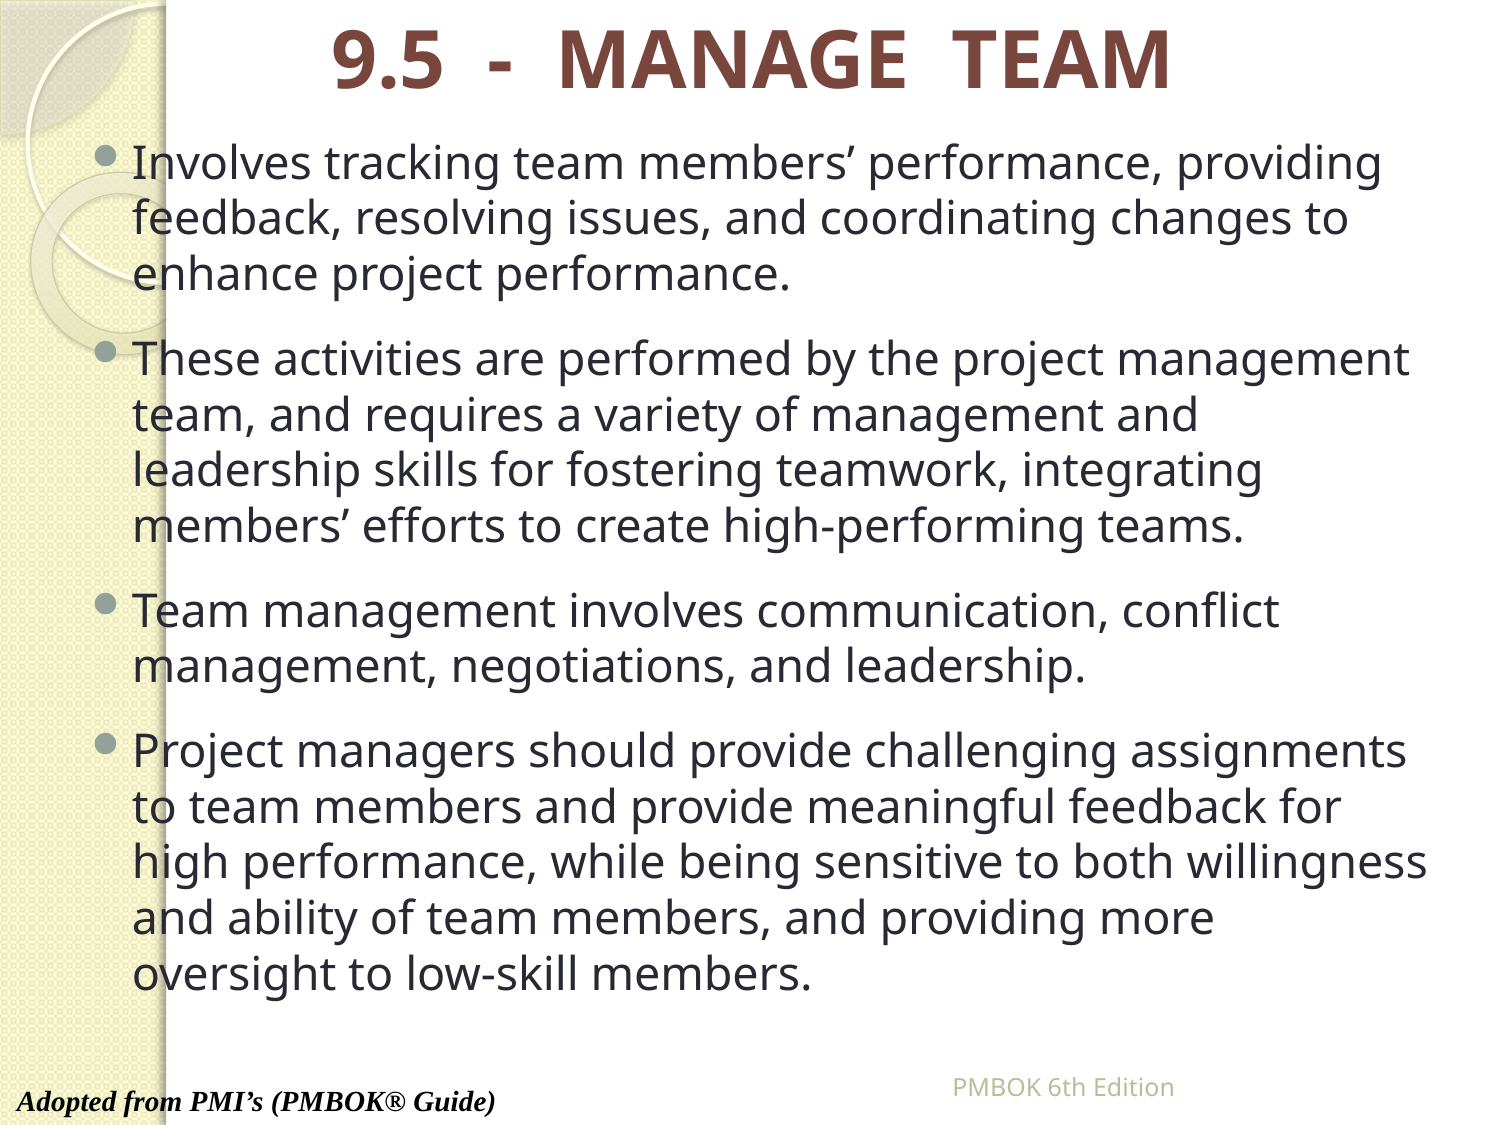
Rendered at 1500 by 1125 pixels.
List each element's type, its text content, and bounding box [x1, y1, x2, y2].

list Involves tracking team members’ performance, providing feedback, resolving issues, and coordinating changes to enhance project performance. These activities are performed by the project management team, and requires a variety of management and leadership skills for fostering teamwork, integrating members’ efforts to create high-performing teams. Team management involves communication, conflict management, negotiations, and leadership. Project managers should provide challenging assignments to team members and provide meaningful feedback for high performance, while being sensitive to both willingness and ability of team members, and providing more oversight to low-skill members. [64, 125, 1447, 1038]
text_box Adopted from PMI’s (PMBOK® Guide) [1, 1074, 519, 1125]
footer PMBOK 6th Edition [937, 1034, 1413, 1113]
title 9.5 - MANAGE TEAM [59, 0, 1447, 113]
